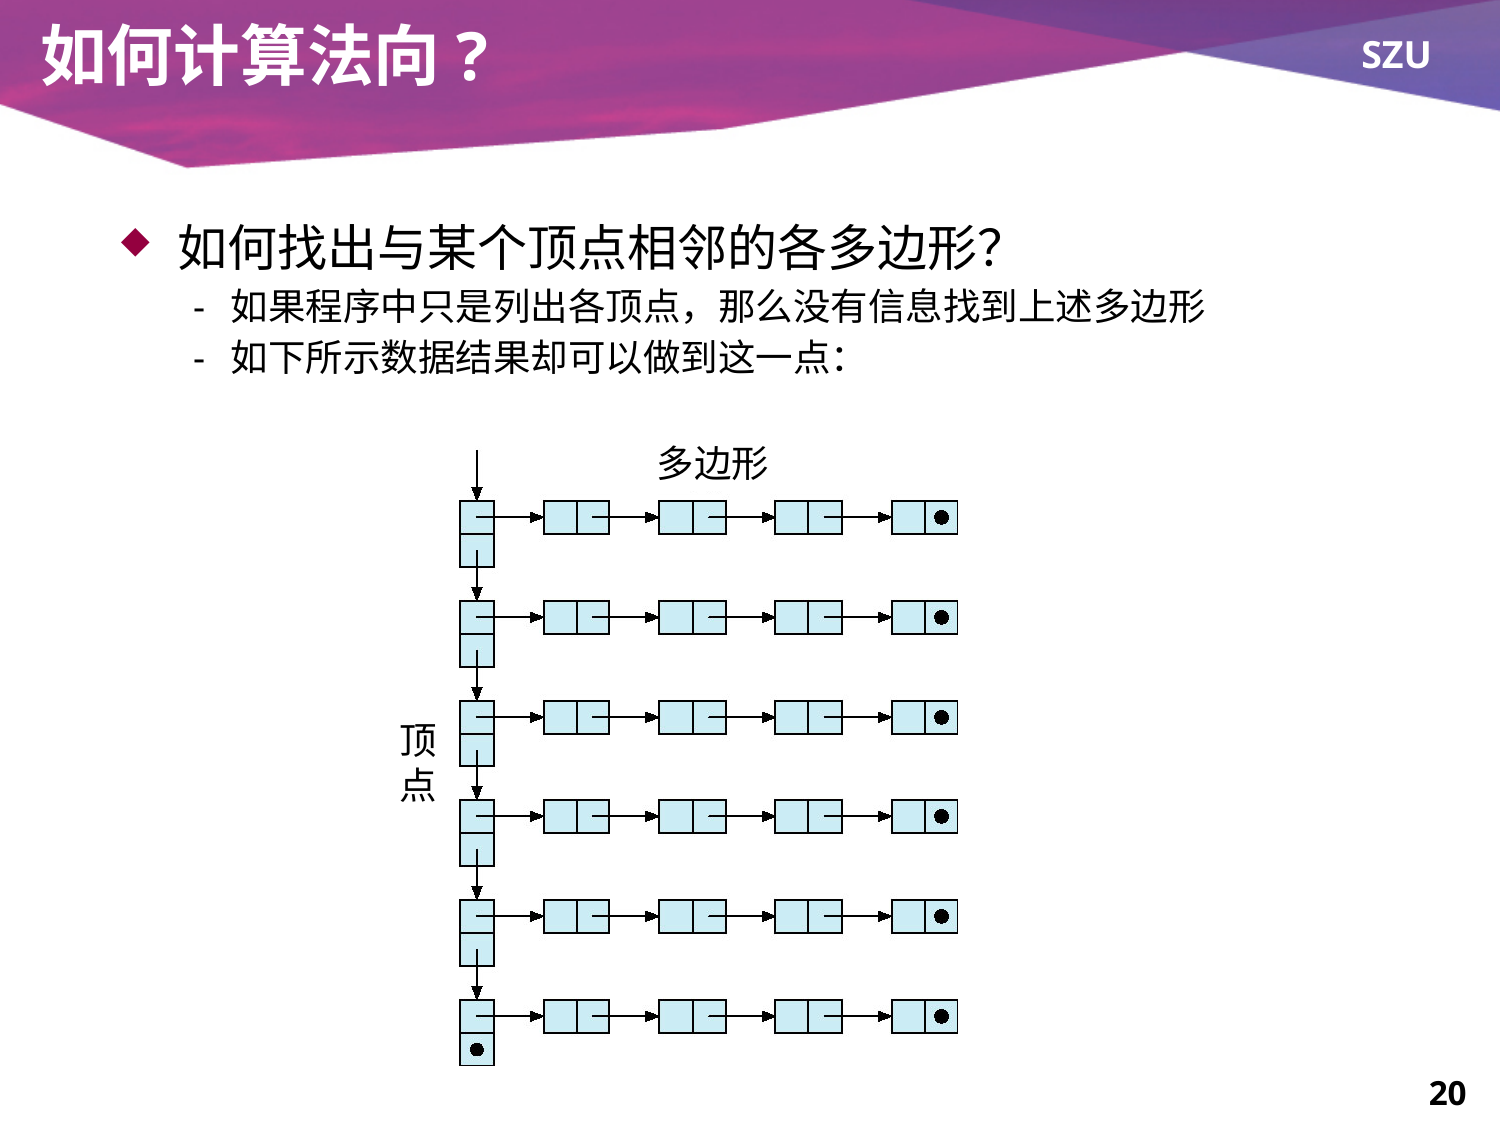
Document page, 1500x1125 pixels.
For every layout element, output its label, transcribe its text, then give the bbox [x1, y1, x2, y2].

title 如何计算法向? [25, 15, 1320, 104]
list 如何找出与某个顶点相邻的各多边形？ 如果程序中只是列出各顶点，那么没有信息找到上述多边形 如下所示数据结果却可以做到这一点： [103, 216, 1397, 930]
slide_number 20 [1384, 1065, 1500, 1125]
picture [0, 0, 1500, 1125]
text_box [386, 433, 958, 1066]
